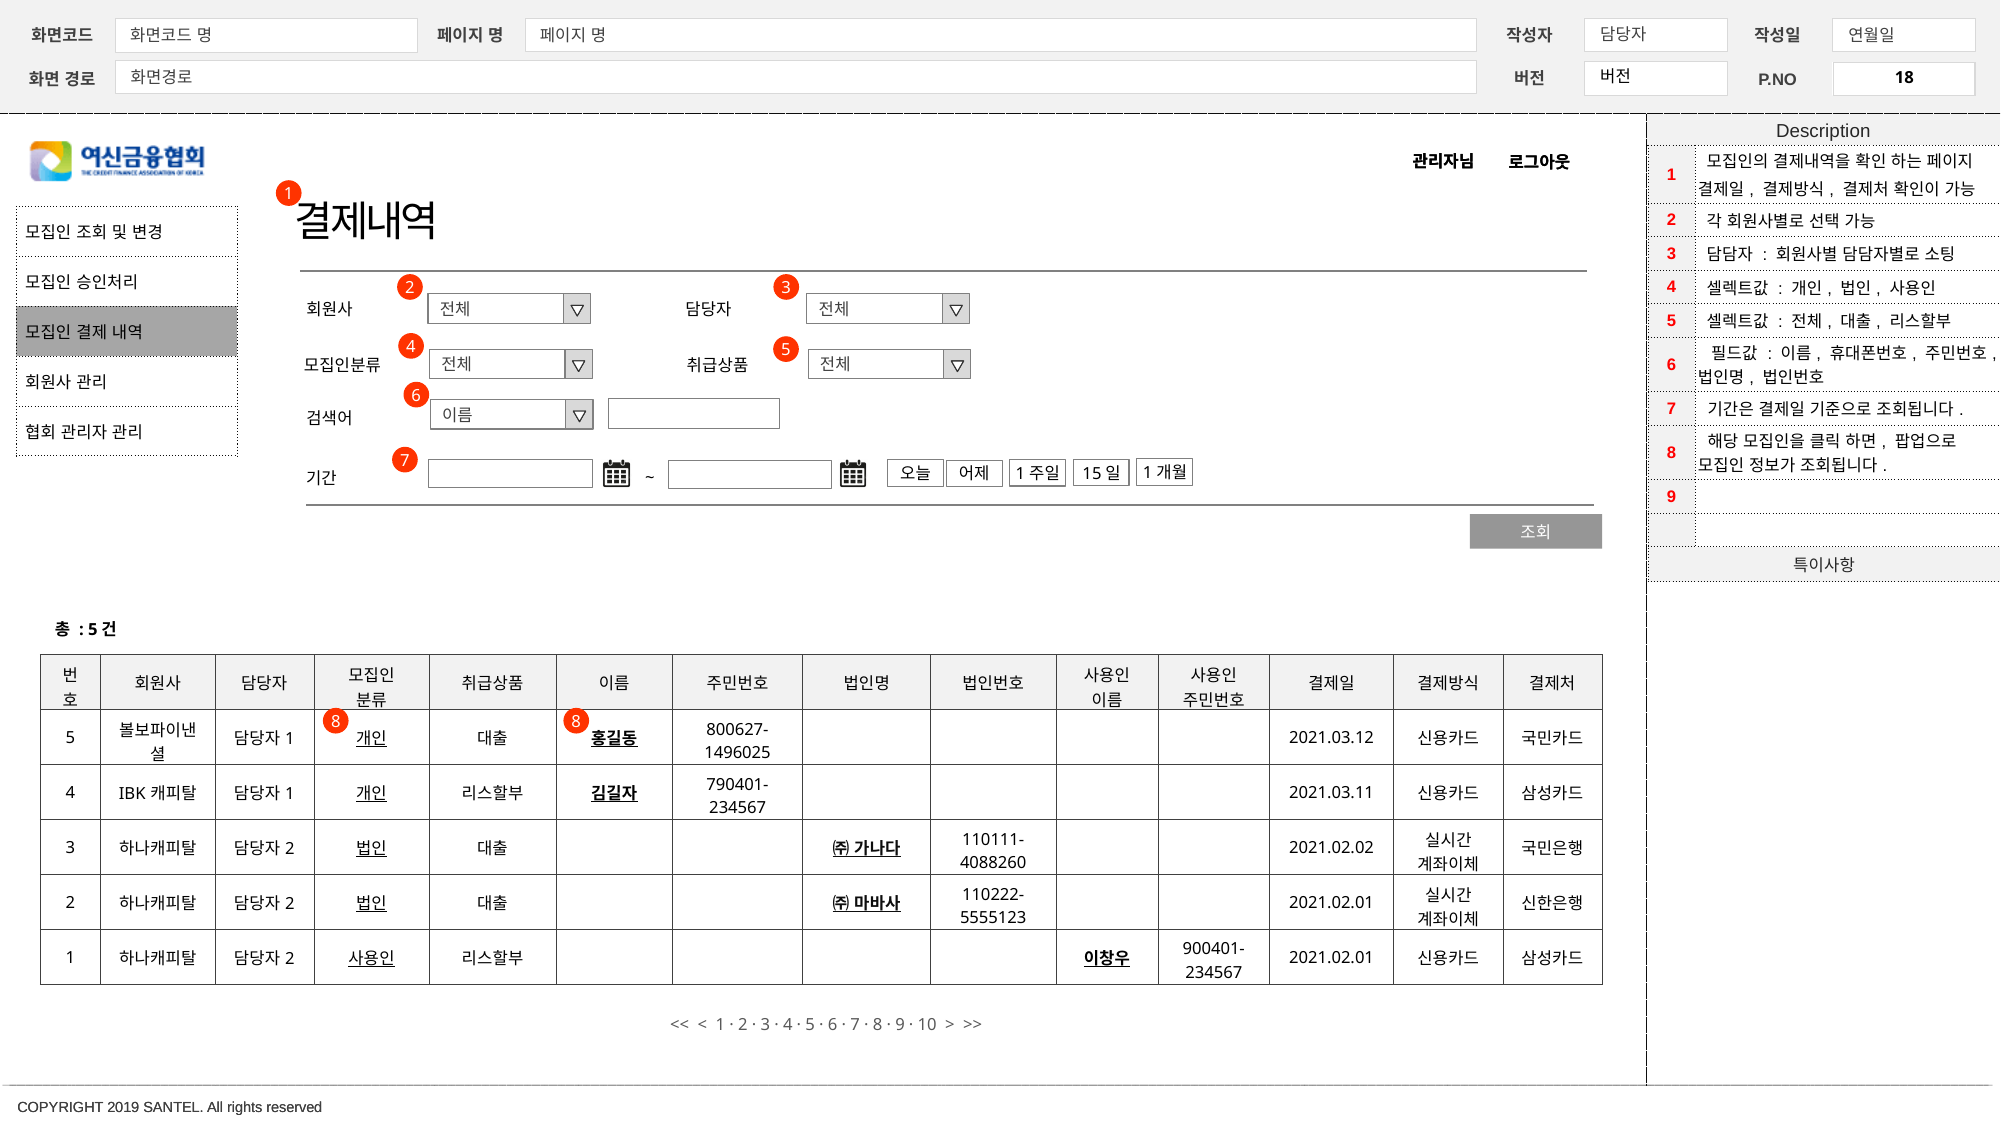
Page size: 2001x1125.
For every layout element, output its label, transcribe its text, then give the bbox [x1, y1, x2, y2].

text_box 1개월 [1127, 454, 1203, 490]
table_cell 5 [1648, 304, 1695, 337]
table_cell 담담자 : 회원사별 담담자별로 소팅 [1695, 237, 2000, 270]
table_cell 하나캐피탈 [101, 930, 215, 984]
table_cell [1057, 875, 1158, 929]
text_box 모집인분류 [289, 347, 413, 382]
table_cell 신한은행 [1504, 875, 1602, 929]
table_cell [1159, 710, 1269, 764]
picture [601, 459, 632, 490]
table_cell 1 [41, 930, 100, 984]
table_cell 국민은행 [1504, 820, 1602, 874]
table_cell [557, 930, 672, 984]
table_cell 김길자 [557, 765, 672, 819]
table_cell 담당자2 [216, 875, 314, 929]
table_cell 볼보파이낸셜 [101, 710, 215, 764]
table_cell 790401-234567 [673, 765, 802, 819]
table_cell 대출 [430, 710, 556, 764]
table_cell 신용카드 [1394, 765, 1503, 819]
table_header 법인명 [803, 655, 930, 709]
table_cell [1695, 480, 2000, 513]
table_cell 실시간 계좌이체 [1394, 875, 1503, 929]
table_header 번호 [41, 655, 100, 709]
text_box 조회 [1468, 512, 1604, 551]
table_cell 2021.02.01 [1270, 930, 1393, 984]
table_cell [1159, 875, 1269, 929]
table_cell [931, 930, 1056, 984]
table_cell 하나캐피탈 [101, 875, 215, 929]
text_box 8 [564, 708, 589, 733]
text_box [666, 458, 834, 490]
text_box 7 [393, 447, 417, 472]
text_box [570, 358, 587, 374]
text_box 검색어 [291, 400, 400, 435]
text_box [426, 457, 594, 489]
text_box [940, 292, 972, 325]
table_cell 개인 [315, 710, 429, 764]
text_box 어제 [939, 456, 1009, 491]
table_header 회원사 [101, 655, 215, 709]
table_cell [673, 930, 802, 984]
text_box [949, 358, 966, 374]
table_cell 특이사항 [1648, 547, 2000, 582]
table_cell [1057, 710, 1158, 764]
table_cell [673, 875, 802, 929]
table_cell 하나캐피탈 [101, 820, 215, 874]
table_cell 회원사 관리 [16, 356, 237, 406]
text_box 관리자님 [1398, 143, 1507, 179]
table_header 결제일 [1270, 655, 1393, 709]
table_cell 협회 관리자 관리 [16, 406, 237, 456]
table_header 주민번호 [673, 655, 802, 709]
table_cell 실시간 계좌이체 [1394, 820, 1503, 874]
table_cell [1057, 820, 1158, 874]
text_box 로그아웃 [1507, 144, 1603, 179]
table_cell ㈜ 마바사 [803, 875, 930, 929]
text_box 총 : 5건 [40, 611, 194, 646]
table_cell 리스할부 [430, 765, 556, 819]
text_box [942, 347, 973, 381]
table_cell [673, 820, 802, 874]
table_cell 담당자2 [216, 820, 314, 874]
table_cell 이창우 [1057, 930, 1158, 984]
table_cell 모집인 결제 내역 [16, 306, 237, 356]
table_cell 8 [1648, 425, 1695, 480]
table_cell 대출 [430, 875, 556, 929]
table_header 이름 [557, 655, 672, 709]
table_header 모집인 분류 [315, 655, 429, 709]
table_cell 4 [41, 765, 100, 819]
picture [837, 459, 869, 490]
text_box 2 [398, 279, 422, 299]
table_cell [557, 875, 672, 929]
table_cell 2021.03.11 [1270, 765, 1393, 819]
table_cell 사용인 [315, 930, 429, 984]
table_header 사용인 주민번호 [1159, 655, 1269, 709]
table_cell ㈜ 가나다 [803, 820, 930, 874]
table_cell IBK캐피탈 [101, 765, 215, 819]
table_cell [1695, 513, 2000, 547]
text_box 6 [404, 382, 429, 407]
table_cell 리스할부 [430, 930, 556, 984]
text_box 5 [774, 337, 798, 356]
text_box [948, 303, 965, 318]
table_cell 해당 모집인을 클릭 하면, 팝업으로 모집인 정보가 조회됩니다. [1695, 425, 2000, 480]
text_box 전체 [427, 347, 563, 381]
table_cell [931, 765, 1056, 819]
table_cell 신용카드 [1394, 930, 1503, 984]
table_cell 800627-1496025 [673, 710, 802, 764]
table_cell 900401-234567 [1159, 930, 1269, 984]
table_cell 3 [1648, 237, 1695, 270]
text_box 4 [399, 334, 423, 358]
table_cell [931, 710, 1056, 764]
table_cell 2021.03.12 [1270, 710, 1393, 764]
table_cell 2 [1648, 203, 1695, 237]
table_cell 국민카드 [1504, 710, 1602, 764]
text_box 1 [276, 181, 301, 205]
table_header 취급상품 [430, 655, 556, 709]
text_box 8 [323, 708, 348, 733]
text_box 기간 [291, 460, 434, 495]
table_cell 홍길동 [557, 710, 672, 764]
table_header 법인번호 [931, 655, 1056, 709]
table_header 담당자 [216, 655, 314, 709]
table_cell 담당자1 [216, 710, 314, 764]
table_cell [557, 820, 672, 874]
picture [15, 129, 224, 196]
text_box 전체 [426, 292, 562, 325]
table_header 결제방식 [1394, 655, 1503, 709]
table_cell 삼성카드 [1504, 765, 1602, 819]
table_cell [1159, 765, 1269, 819]
table_cell 4 [1648, 270, 1695, 304]
text_box << < 1 · 2 · 3 · 4 · 5 · 6 · 7 · 8 · 9 · 10 > >> [655, 1001, 1002, 1042]
table_header 1 [1648, 145, 1695, 203]
table_cell 담당자1 [216, 765, 314, 819]
table_header 사용인 이름 [1057, 655, 1158, 709]
text_box 오늘 [881, 455, 950, 491]
text_box 회원사 [291, 291, 415, 327]
text_box 1주일 [1000, 455, 1076, 491]
table_cell 2 [41, 875, 100, 929]
table_cell 셀렉트값 : 개인, 법인, 사용인 [1695, 270, 2000, 304]
text_box 15일 [1063, 455, 1127, 490]
table_cell 110222-5555123 [931, 875, 1056, 929]
table_cell 신용카드 [1394, 710, 1503, 764]
text_box 이름 [428, 397, 564, 431]
table_cell 2021.02.01 [1270, 875, 1393, 929]
table_cell 법인 [315, 820, 429, 874]
table_cell 6 [1648, 337, 1695, 392]
text_box [563, 347, 594, 381]
text_box 결제내역 [279, 187, 590, 253]
text_box 취급상품 [671, 347, 796, 383]
table_cell 3 [41, 820, 100, 874]
table_cell [803, 765, 930, 819]
table_cell 기간은 결제일 기준으로 조회됩니다. [1695, 392, 2000, 425]
table_cell [1159, 820, 1269, 874]
table_cell 각 회원사별로 선택 가능 [1695, 203, 2000, 237]
table_header 결제처 [1504, 655, 1602, 709]
table_cell [1648, 513, 1695, 547]
text_box [569, 303, 586, 318]
text_box 3 [774, 279, 799, 299]
table_header 모집인의 결제내역을 확인 하는 페이지 결제일, 결제방식, 결제처 확인이 가능 [1695, 145, 2000, 203]
table_cell 2021.02.02 [1270, 820, 1393, 874]
table_cell 5 [41, 710, 100, 764]
text_box 담당자 [670, 291, 794, 327]
table_cell 9 [1648, 480, 1695, 513]
text_box ~ [635, 459, 660, 495]
text_box [564, 397, 595, 431]
text_box 전체 [806, 347, 942, 381]
table_cell 7 [1648, 392, 1695, 425]
table_cell [803, 930, 930, 984]
text_box [607, 397, 782, 430]
table_cell [803, 710, 930, 764]
text_box 전체 [805, 292, 940, 325]
text_box [571, 409, 588, 424]
table_cell 법인 [315, 875, 429, 929]
table_cell 셀렉트값 : 전체, 대출, 리스할부 [1695, 304, 2000, 337]
table_header 모집인 조회 및 변경 [16, 206, 237, 256]
text_box [562, 292, 593, 325]
table_cell 삼성카드 [1504, 930, 1602, 984]
table_cell [1057, 765, 1158, 819]
table_cell 모집인 승인처리 [16, 256, 237, 306]
table_cell 110111-4088260 [931, 820, 1056, 874]
table_cell 필드값 : 이름, 휴대폰번호, 주민번호, 법인명, 법인번호 [1695, 337, 2000, 392]
table_cell 담당자2 [216, 930, 314, 984]
table_cell 개인 [315, 765, 429, 819]
table_cell 대출 [430, 820, 556, 874]
